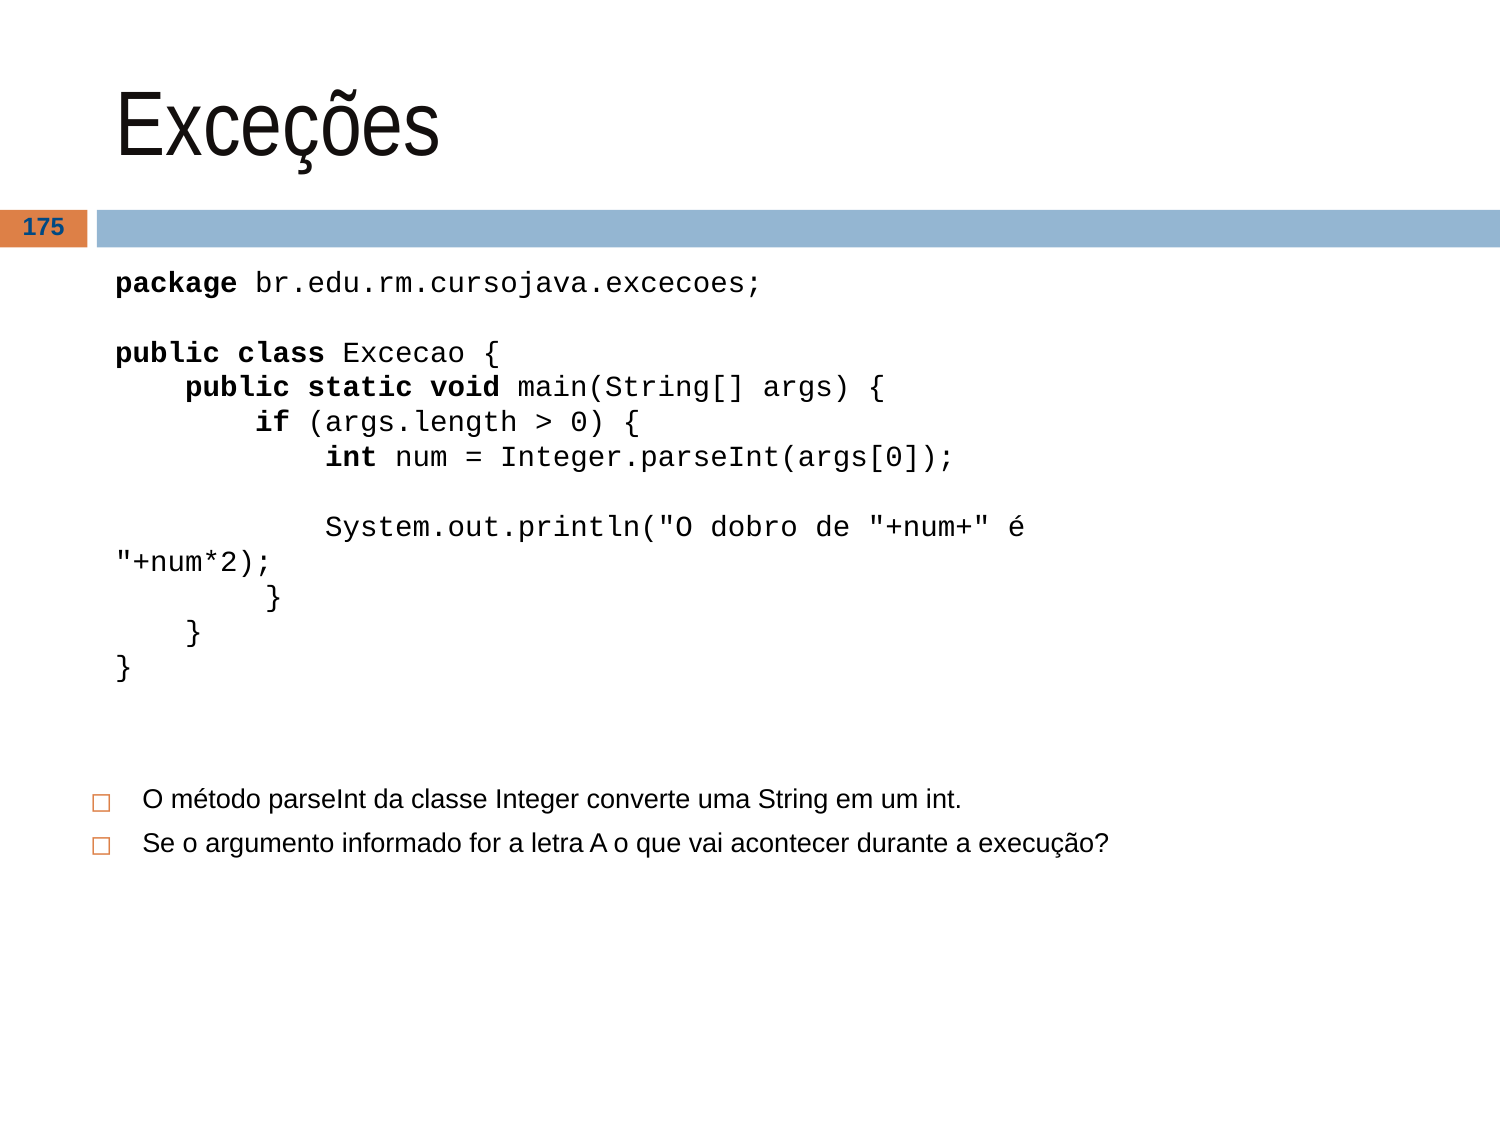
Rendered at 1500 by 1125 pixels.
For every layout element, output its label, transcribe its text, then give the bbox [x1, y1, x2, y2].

text_box package br.edu.rm.cursojava.excecoes; public class Excecao { public static void main(String[] args) { if (args.length > 0) { int num = Integer.parseInt(args[0]); System.out.println("O dobro de "+num+" é "+num*2); } } } [100, 255, 1213, 690]
list O método parseInt da classe Integer converte uma String em um int. Se o argumento informado for a letra A o que vai acontecer durante a execução? [75, 777, 1425, 988]
title Exceções [100, 37, 1438, 200]
text_box ‹#› [0, 208, 88, 249]
